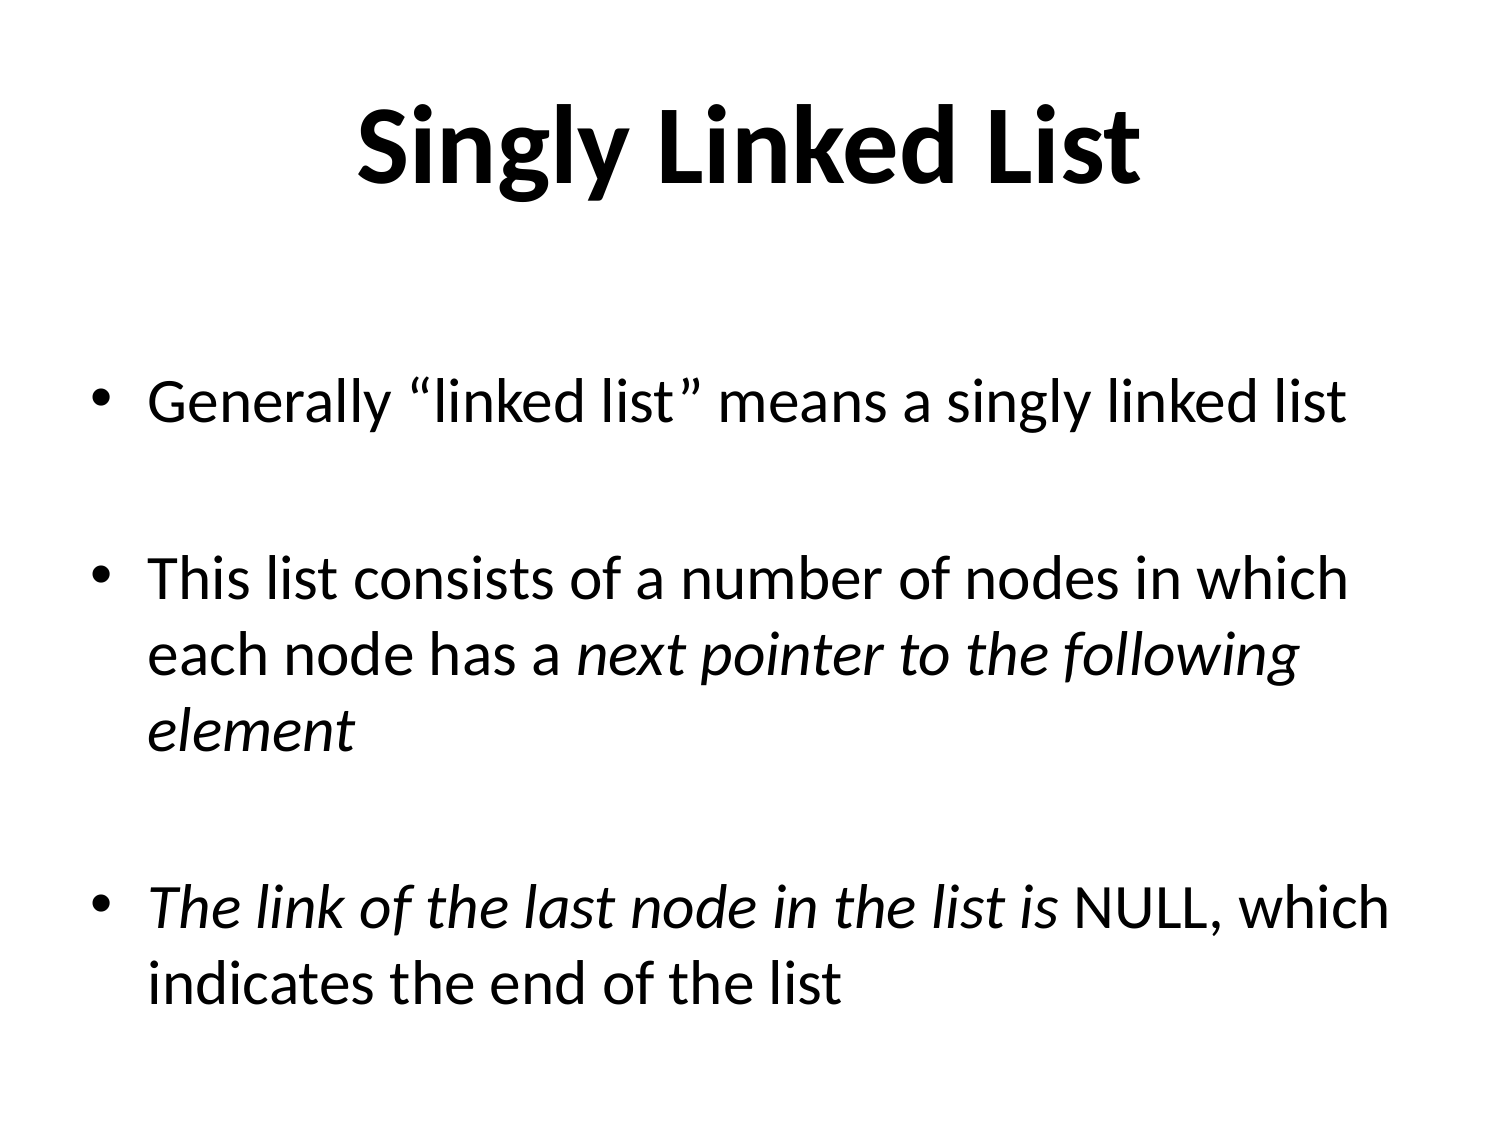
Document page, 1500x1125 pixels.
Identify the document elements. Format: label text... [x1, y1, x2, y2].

title Singly Linked List [75, 45, 1425, 233]
list Generally “linked list” means a singly linked list This list consists of a number of nodes in which each node has a next pointer to the following element The link of the last node in the list is NULL, which indicates the end of the list [75, 262, 1425, 1038]
